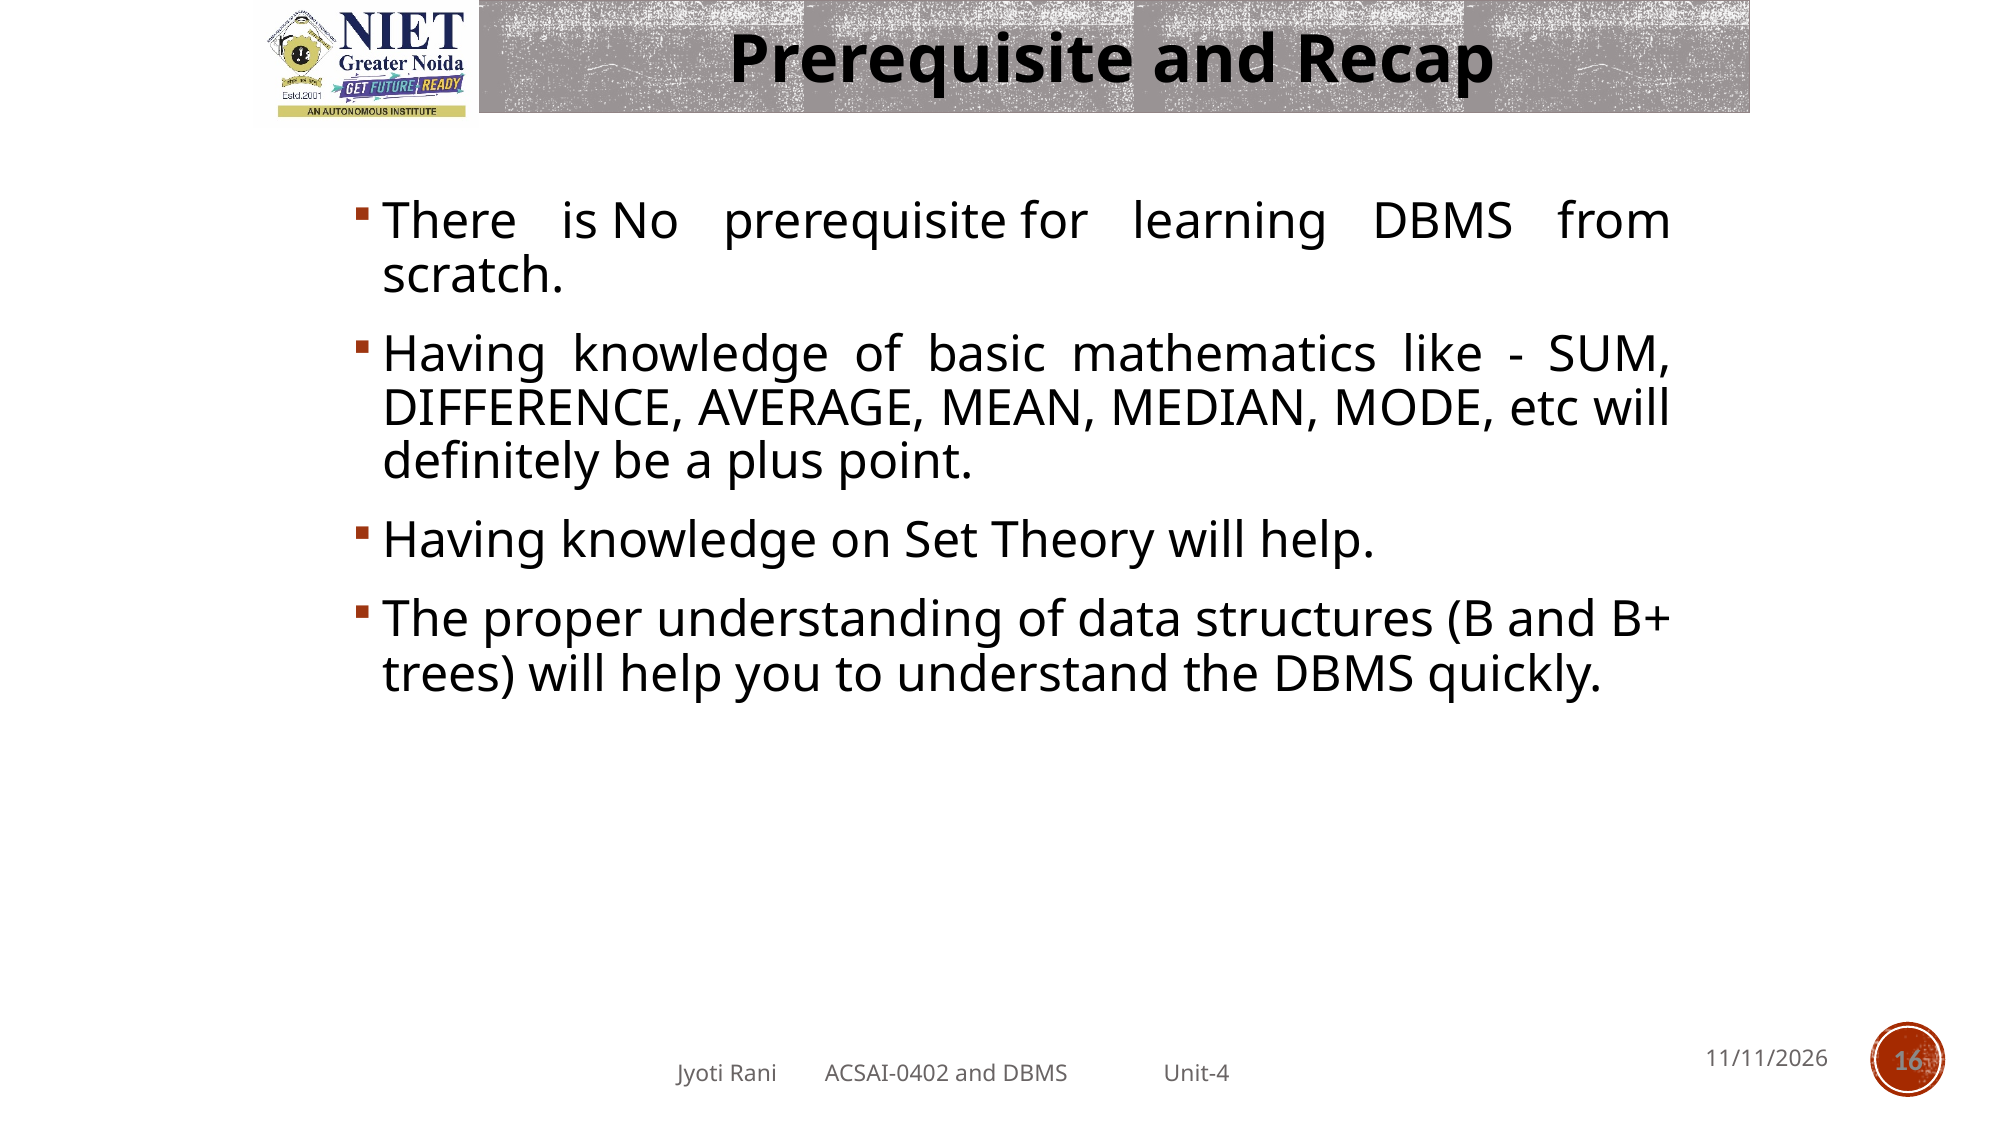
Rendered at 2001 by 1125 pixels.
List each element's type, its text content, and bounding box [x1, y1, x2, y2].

list There is No prerequisite for learning DBMS from scratch. Having knowledge of basic mathematics like - SUM, DIFFERENCE, AVERAGE, MEAN, MEDIAN, MODE, etc will definitely be a plus point. Having knowledge on Set Theory will help. The proper understanding of data structures (B and B+ trees) will help you to understand the DBMS quickly. [337, 187, 1688, 930]
picture [253, 0, 479, 128]
slide_number 16 [1855, 1028, 1961, 1089]
footer Jyoti Rani ACSAI-0402 and DBMS Unit-4 [662, 1042, 1488, 1103]
text_box Prerequisite and Recap [479, 0, 1750, 113]
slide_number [1306, 1028, 1844, 1089]
